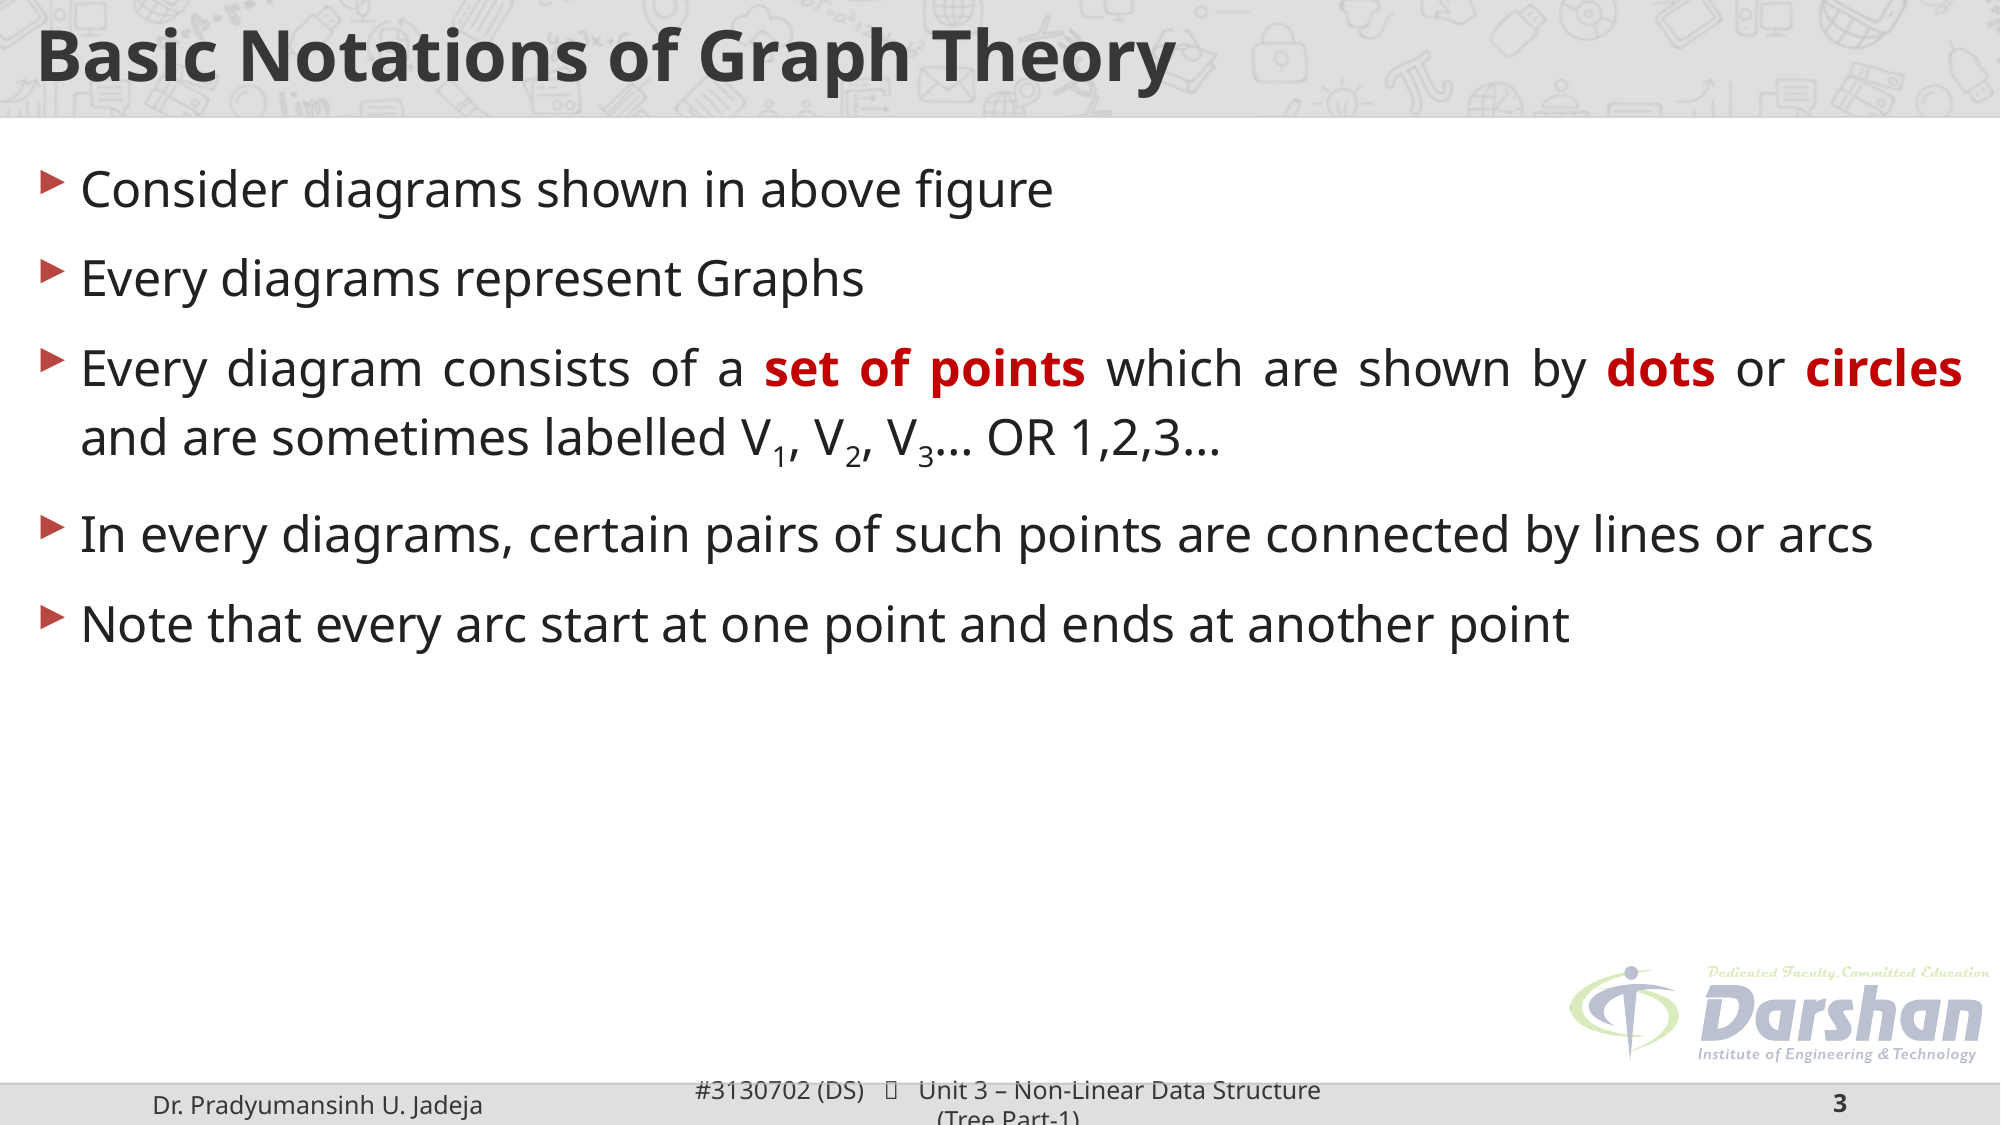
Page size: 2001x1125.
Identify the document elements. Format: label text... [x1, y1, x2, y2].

list Consider diagrams shown in above figure Every diagrams represent Graphs Every diagram consists of a set of points which are shown by dots or circles and are sometimes labelled V1, V2, V3… OR 1,2,3… In every diagrams, certain pairs of such points are connected by lines or arcs Note that every arc start at one point and ends at another point [21, 141, 1979, 1059]
title Basic Notations of Graph Theory [0, 0, 2000, 117]
